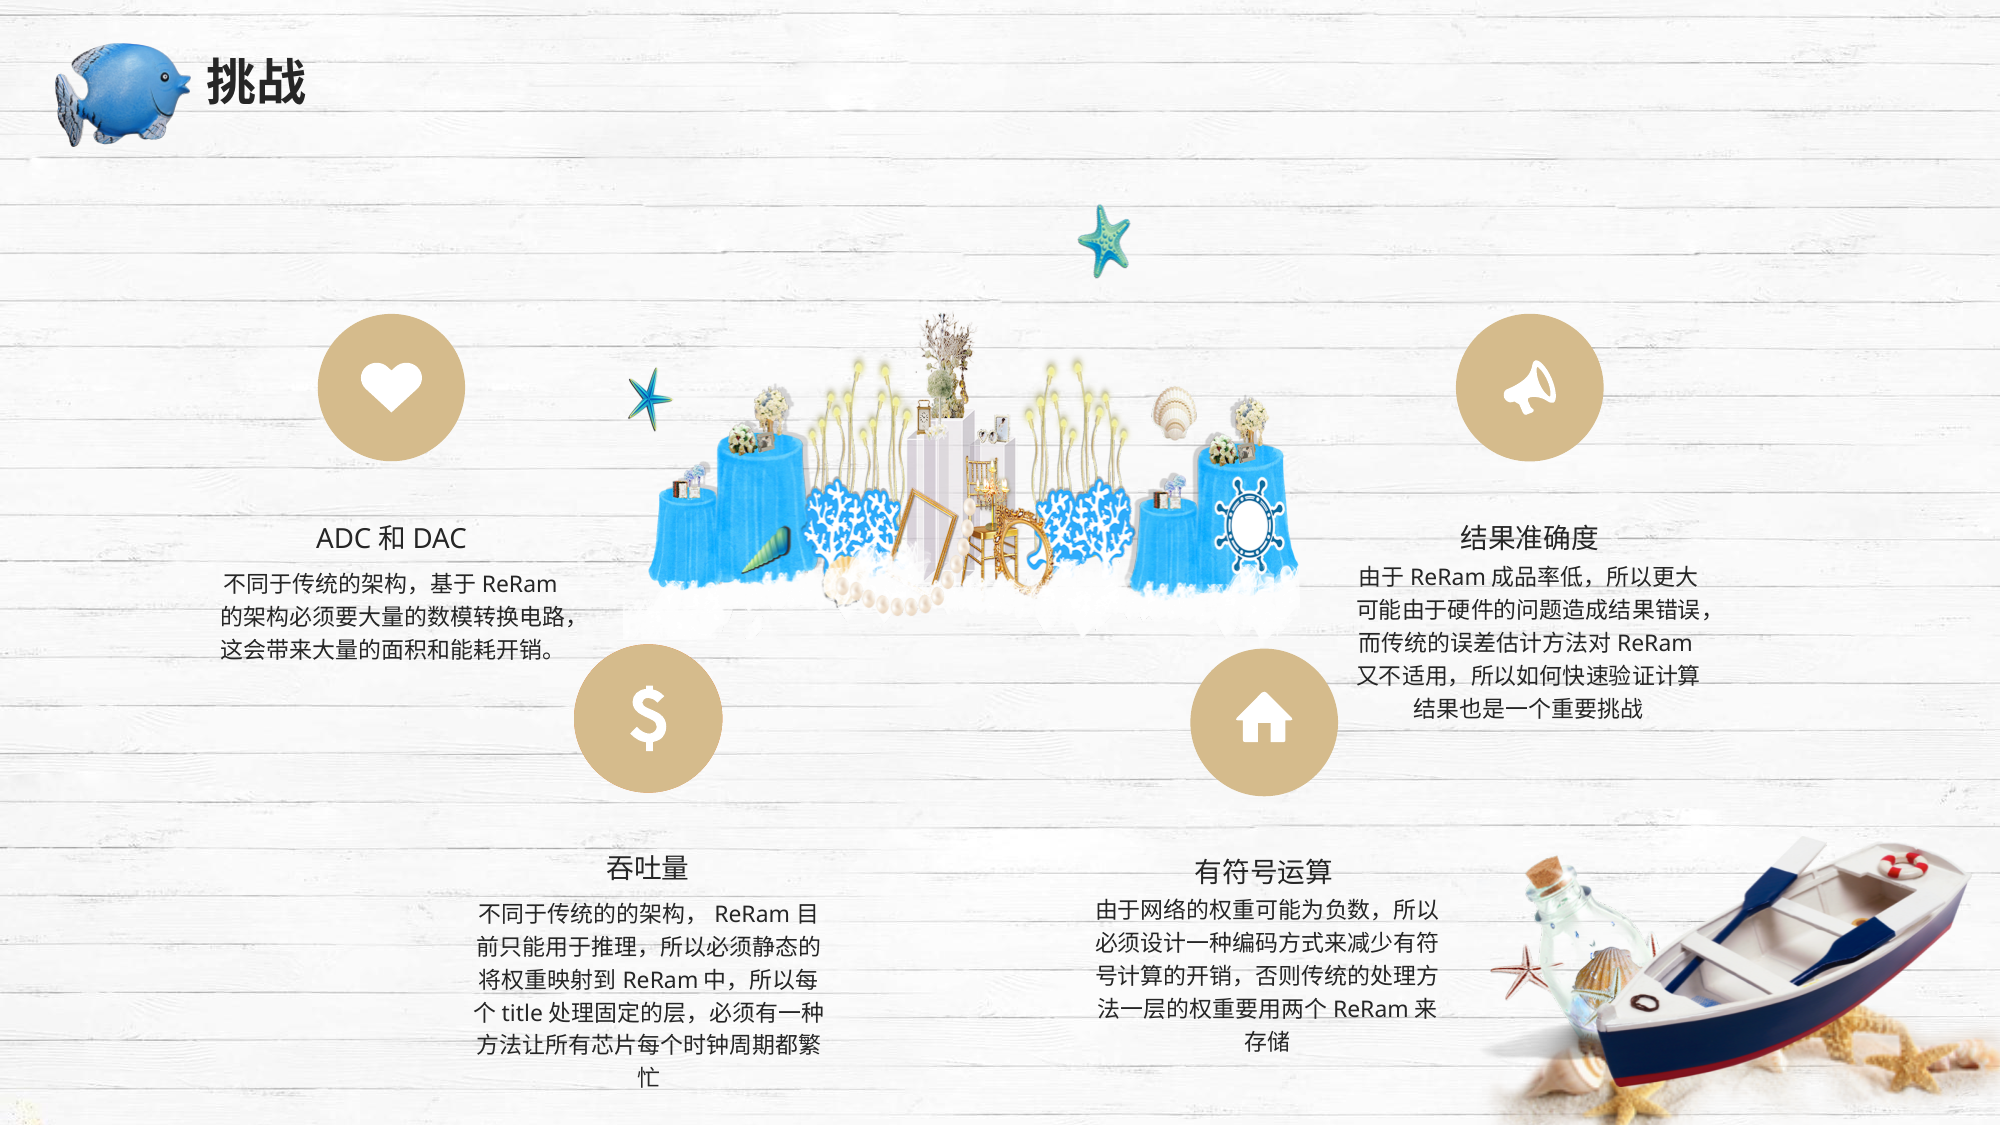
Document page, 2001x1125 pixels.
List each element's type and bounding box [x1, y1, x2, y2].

text_box [1435, 823, 2000, 1125]
picture [0, 0, 2000, 1125]
